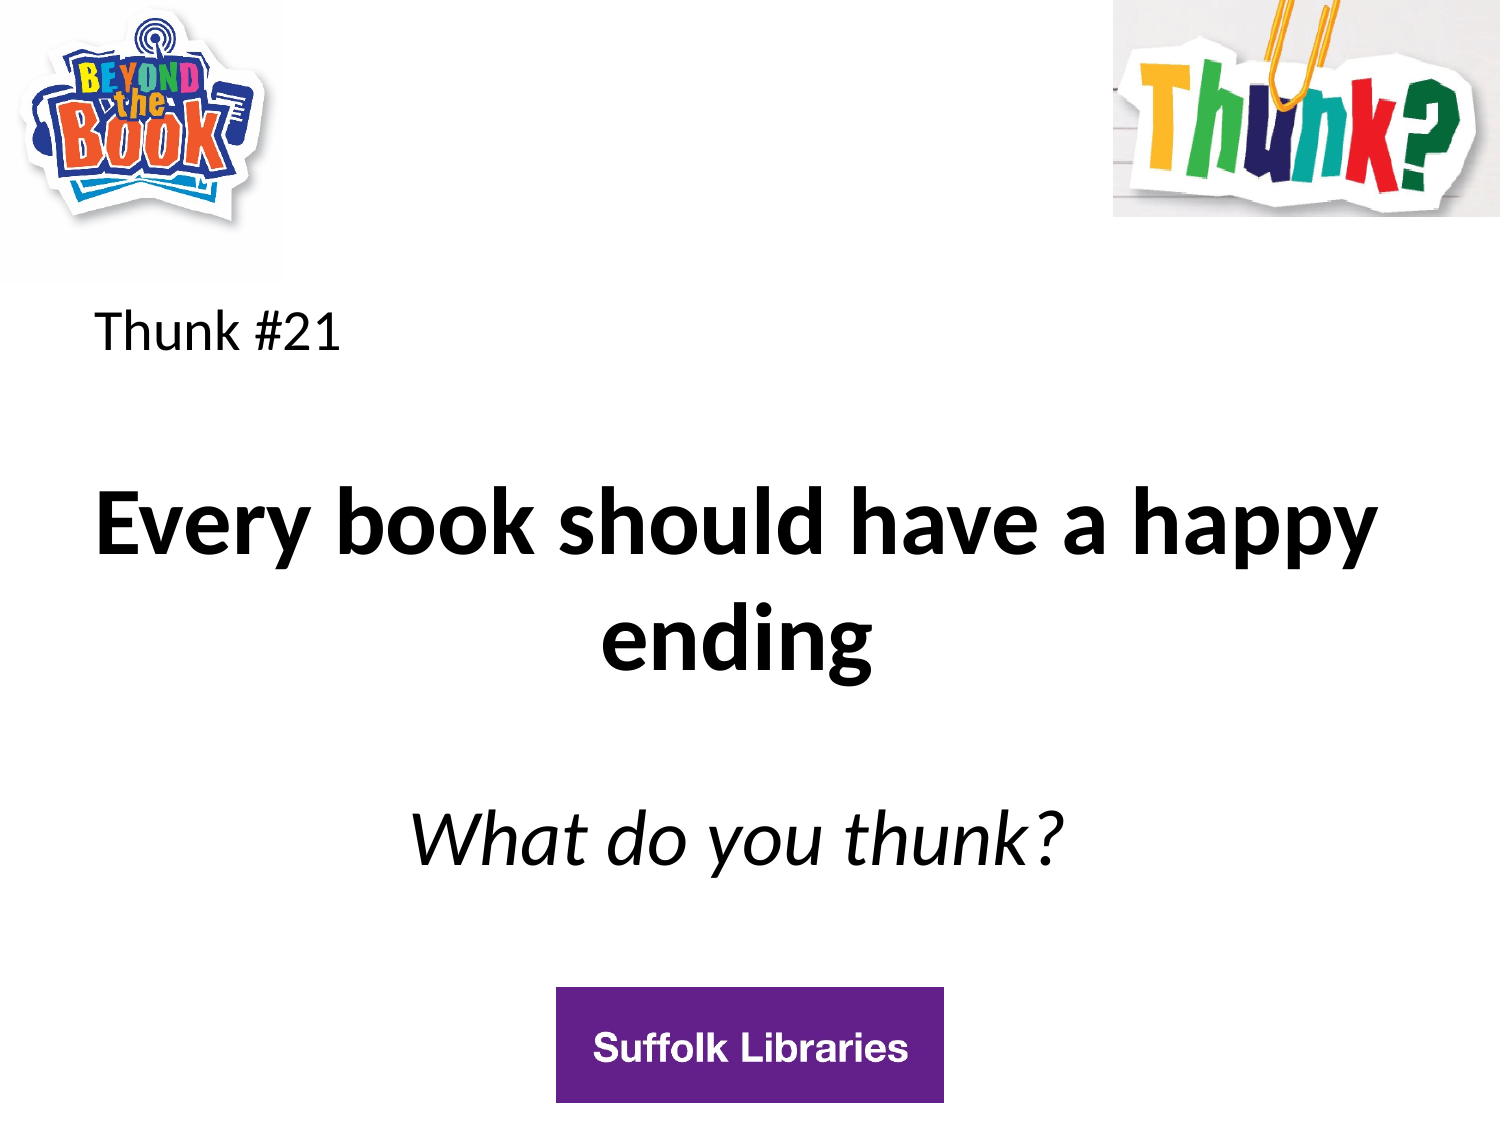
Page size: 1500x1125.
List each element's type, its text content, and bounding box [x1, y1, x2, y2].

picture [556, 987, 944, 1103]
text_box Thunk #21 Every book should have a happy ending What do you thunk? [67, 282, 1407, 964]
picture [0, 0, 284, 283]
picture [1113, 0, 1500, 217]
